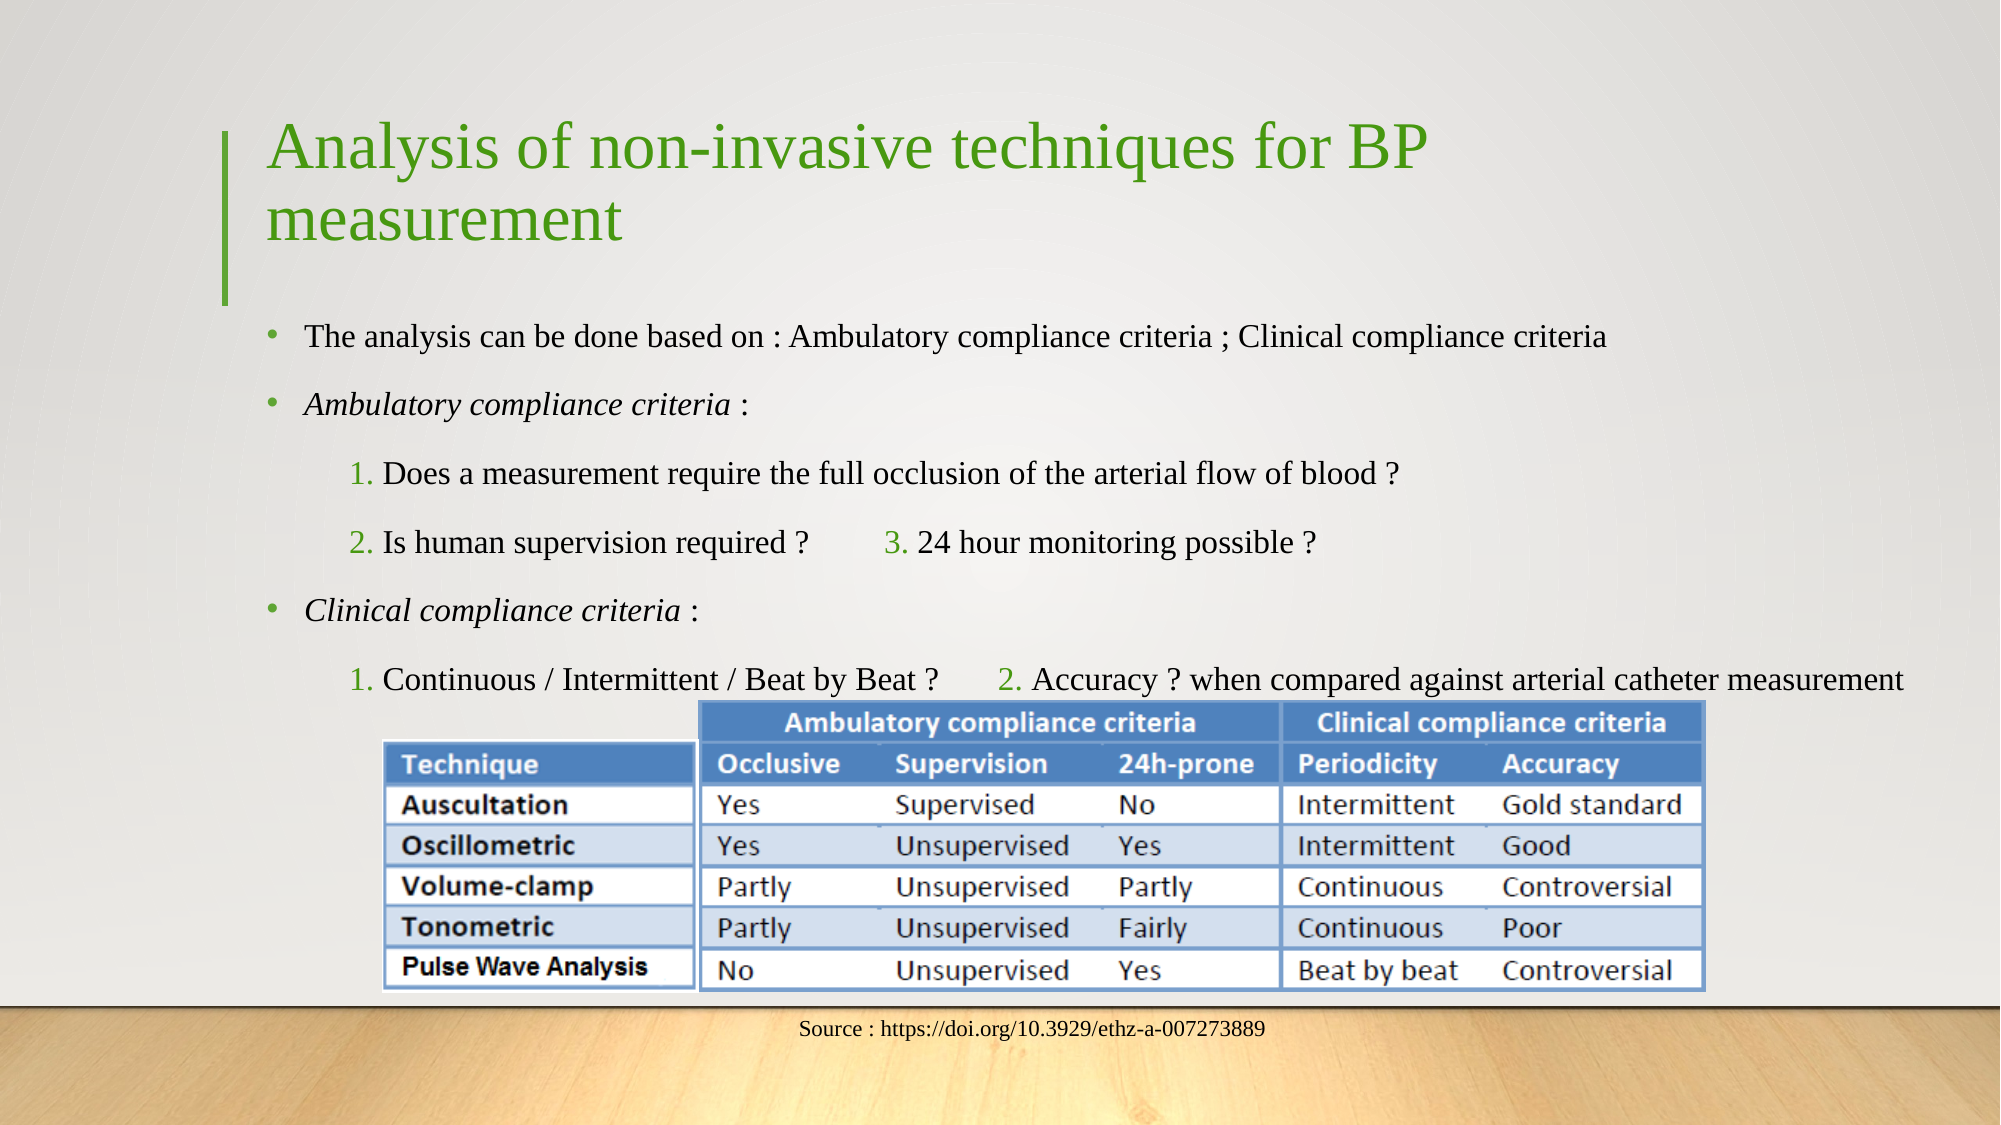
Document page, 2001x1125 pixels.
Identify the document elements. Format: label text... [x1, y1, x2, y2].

list The analysis can be done based on : Ambulatory compliance criteria ; Clinical compliance criteria Ambulatory compliance criteria : 1. Does a measurement require the full occlusion of the arterial flow of blood ? 2. Is human supervision required ? 3. 24 hour monitoring possible ? Clinical compliance criteria : 1. Continuous / Intermittent / Beat by Beat ? 2. Accuracy ? when compared against arterial catheter measurement [251, 298, 1942, 897]
title Analysis of non-invasive techniques for BP measurement [251, 131, 1814, 263]
text_box Source : https://doi.org/10.3929/ethz-a-007273889 [783, 1006, 1282, 1049]
picture [0, 1006, 2000, 1125]
picture [382, 699, 1706, 993]
